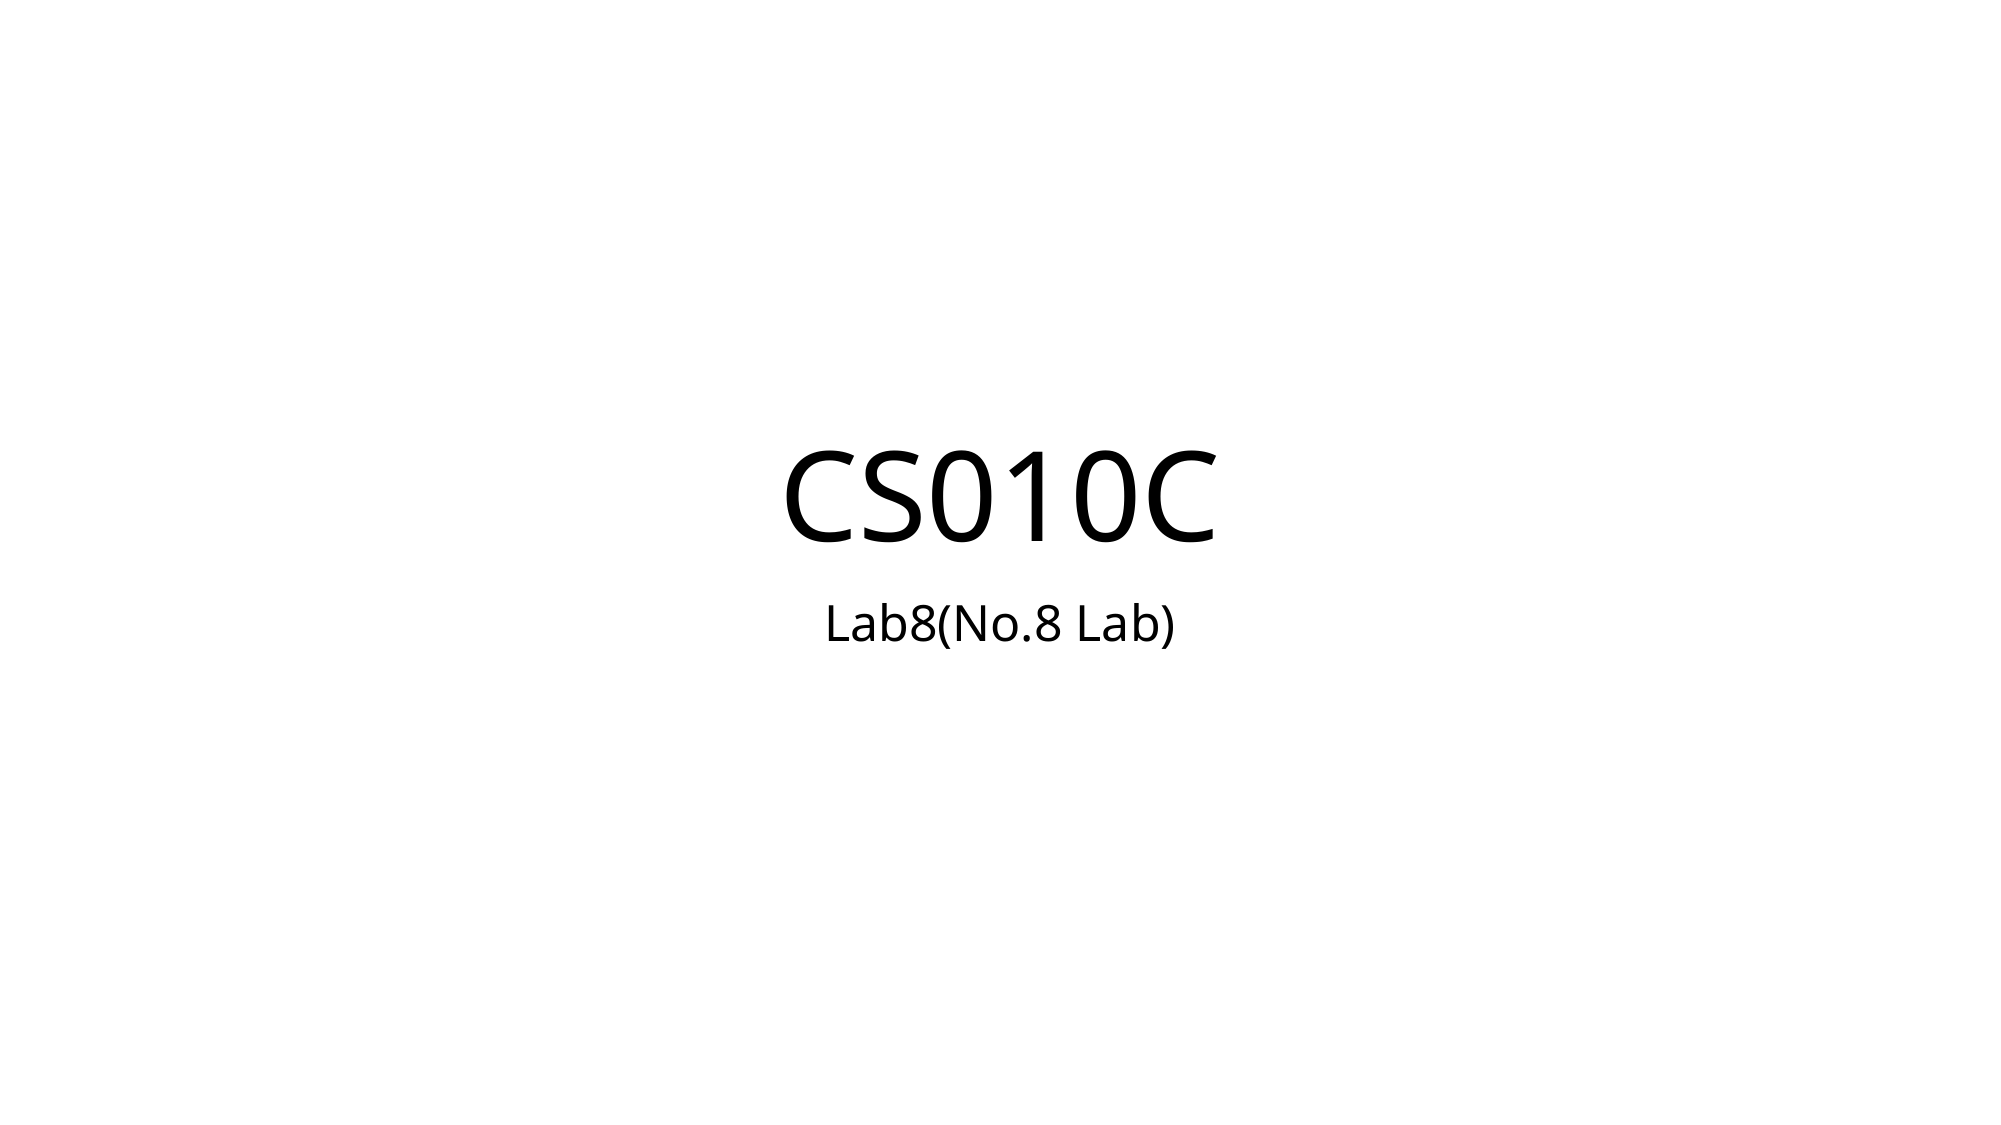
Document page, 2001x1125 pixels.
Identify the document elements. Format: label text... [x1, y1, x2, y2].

subtitle Lab8(No.8 Lab) [249, 590, 1750, 863]
title CS010C [249, 184, 1750, 576]
